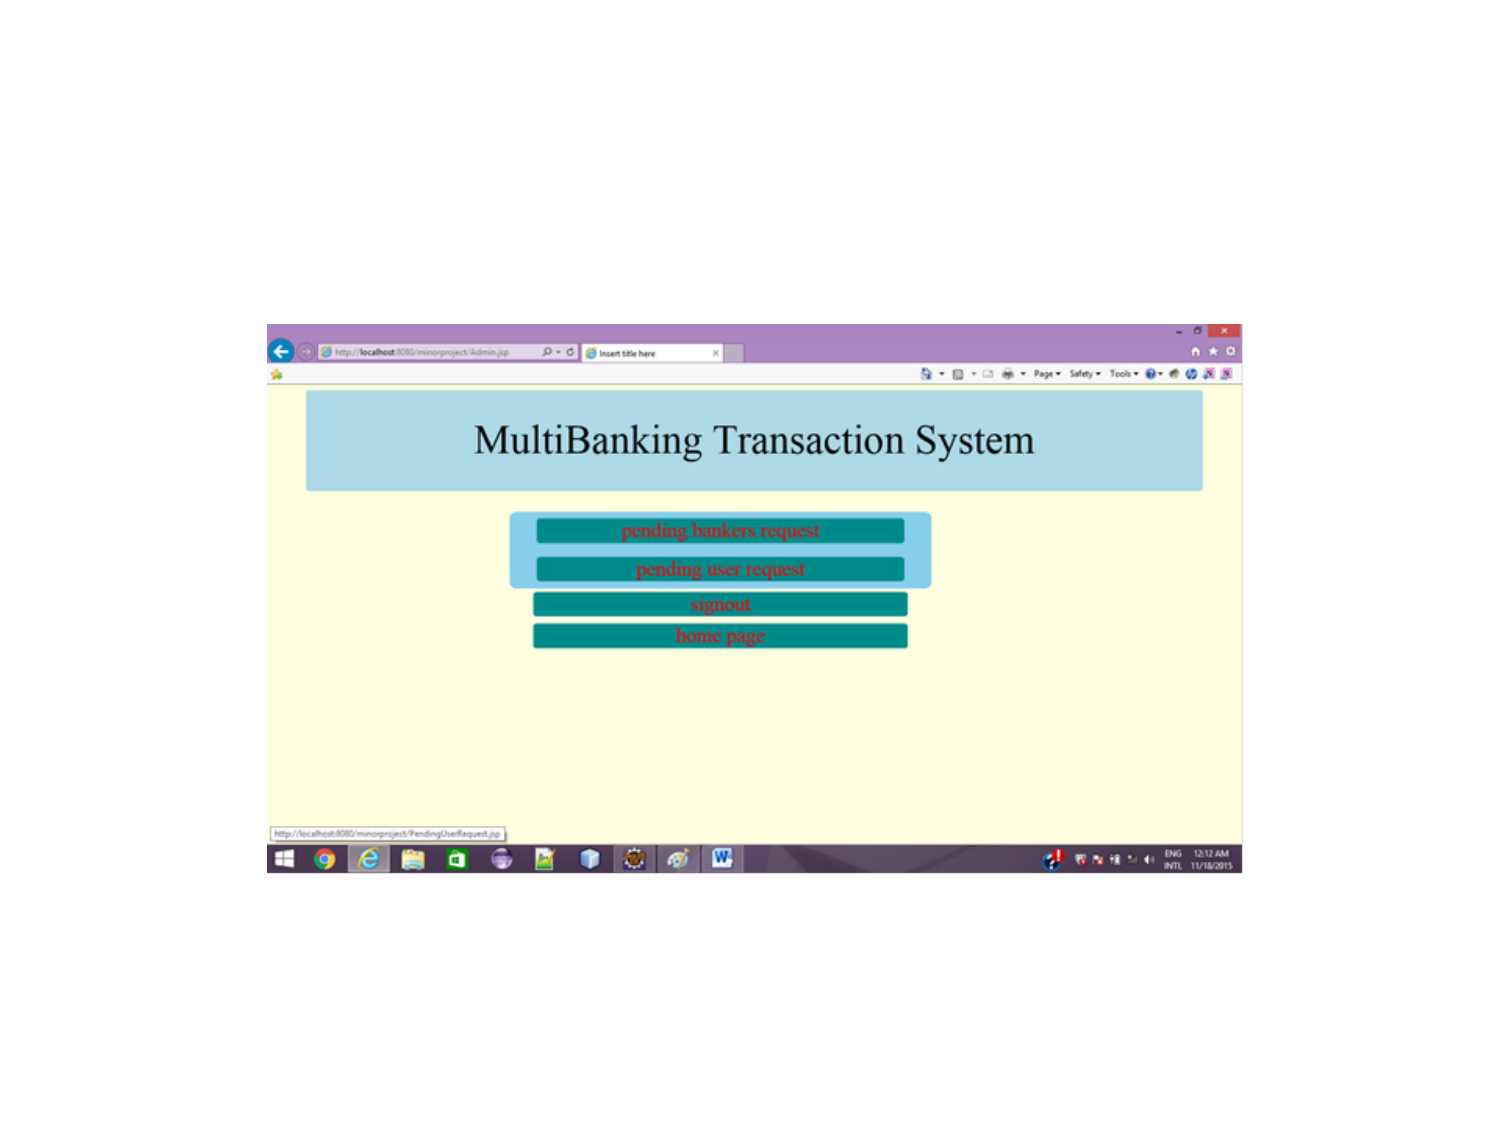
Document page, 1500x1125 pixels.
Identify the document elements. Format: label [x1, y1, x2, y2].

picture [267, 324, 1245, 876]
